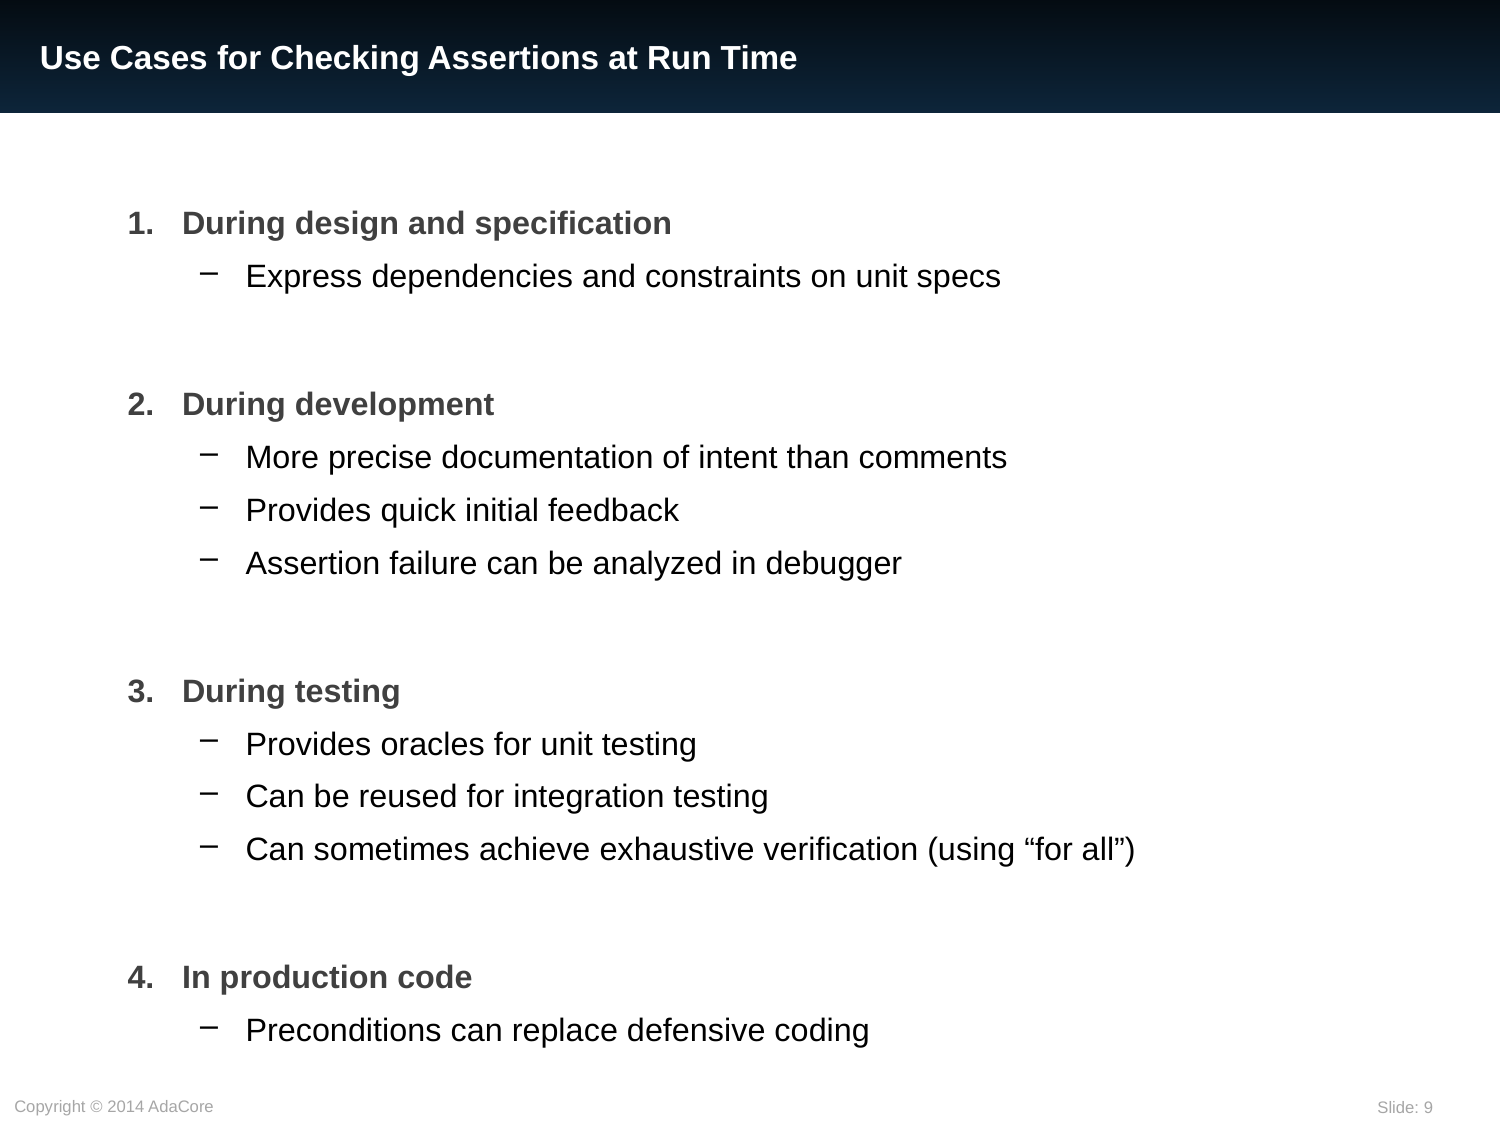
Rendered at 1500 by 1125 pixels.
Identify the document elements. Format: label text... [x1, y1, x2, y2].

title Use Cases for Checking Assertions at Run Time [24, 12, 1338, 100]
list During design and specification Express dependencies and constraints on unit specs During development More precise documentation of intent than comments Provides quick initial feedback Assertion failure can be analyzed in debugger During testing Provides oracles for unit testing Can be reused for integration testing Can sometimes achieve exhaustive verification (using “for all”) In production code Preconditions can replace defensive coding [112, 187, 1400, 1063]
